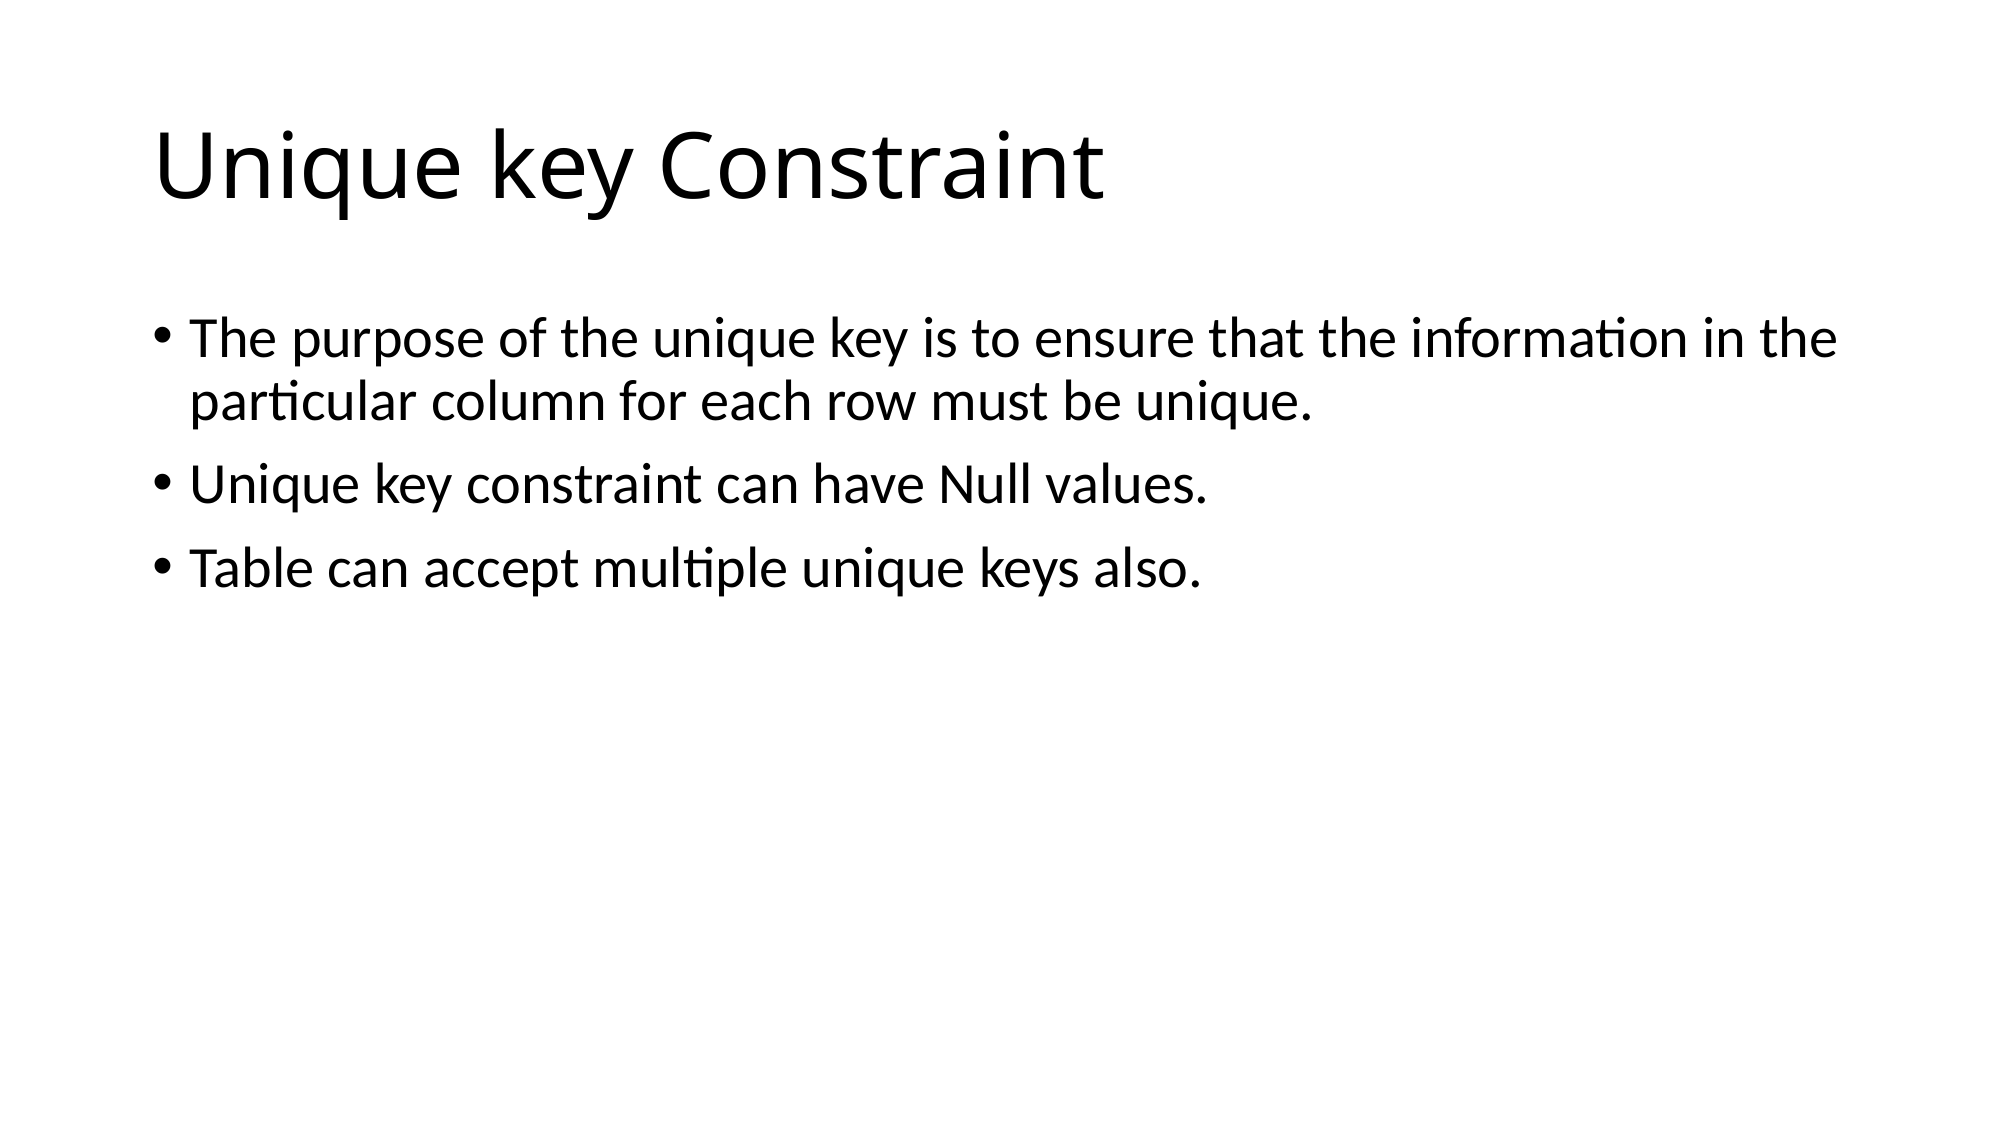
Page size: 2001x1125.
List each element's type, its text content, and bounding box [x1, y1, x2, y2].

title Unique key Constraint [137, 59, 1863, 278]
list The purpose of the unique key is to ensure that the information in the particular column for each row must be unique. Unique key constraint can have Null values. Table can accept multiple unique keys also. [137, 299, 1863, 1014]
